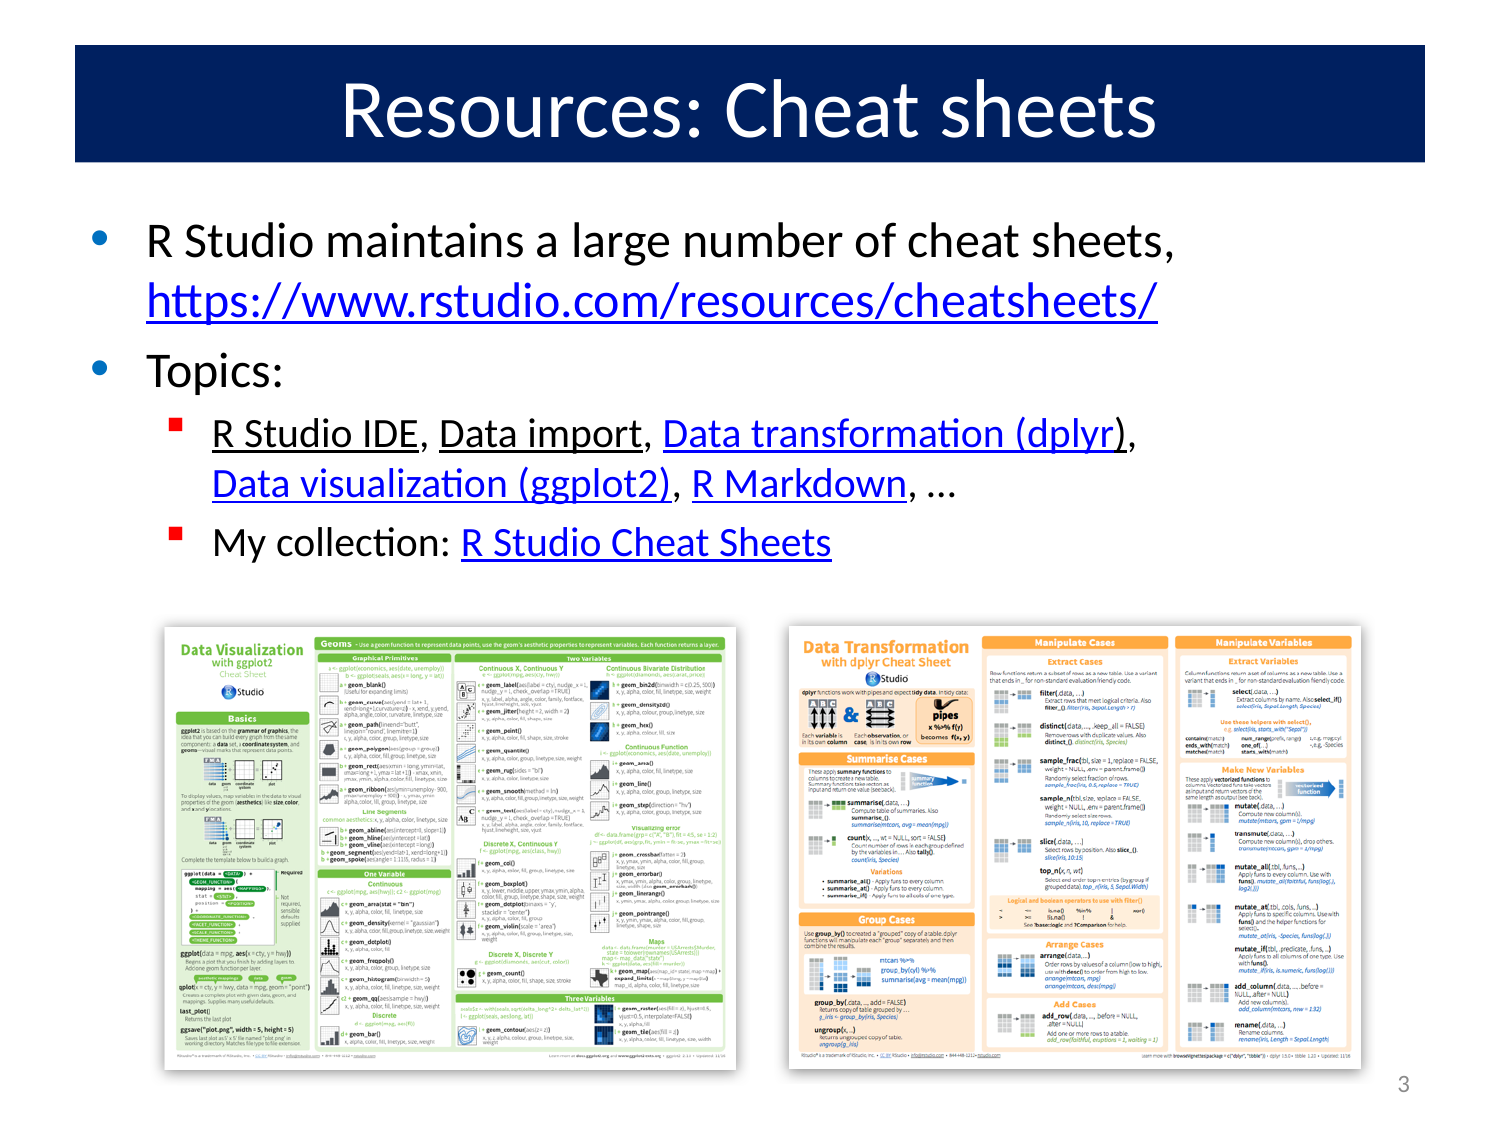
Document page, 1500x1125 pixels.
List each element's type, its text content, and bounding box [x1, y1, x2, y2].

title Resources: Cheat sheets [75, 45, 1425, 163]
picture [149, 612, 751, 1087]
slide_number 3 [1074, 1062, 1425, 1103]
picture [774, 612, 1376, 1084]
list R Studio maintains a large number of cheat sheets, https://www.rstudio.com/resources/cheatsheets/ Topics: R Studio IDE, Data import, Data transformation (dplyr), Data visualization (ggplot2), R Markdown, … My collection: R Studio Cheat Sheets [75, 200, 1425, 588]
